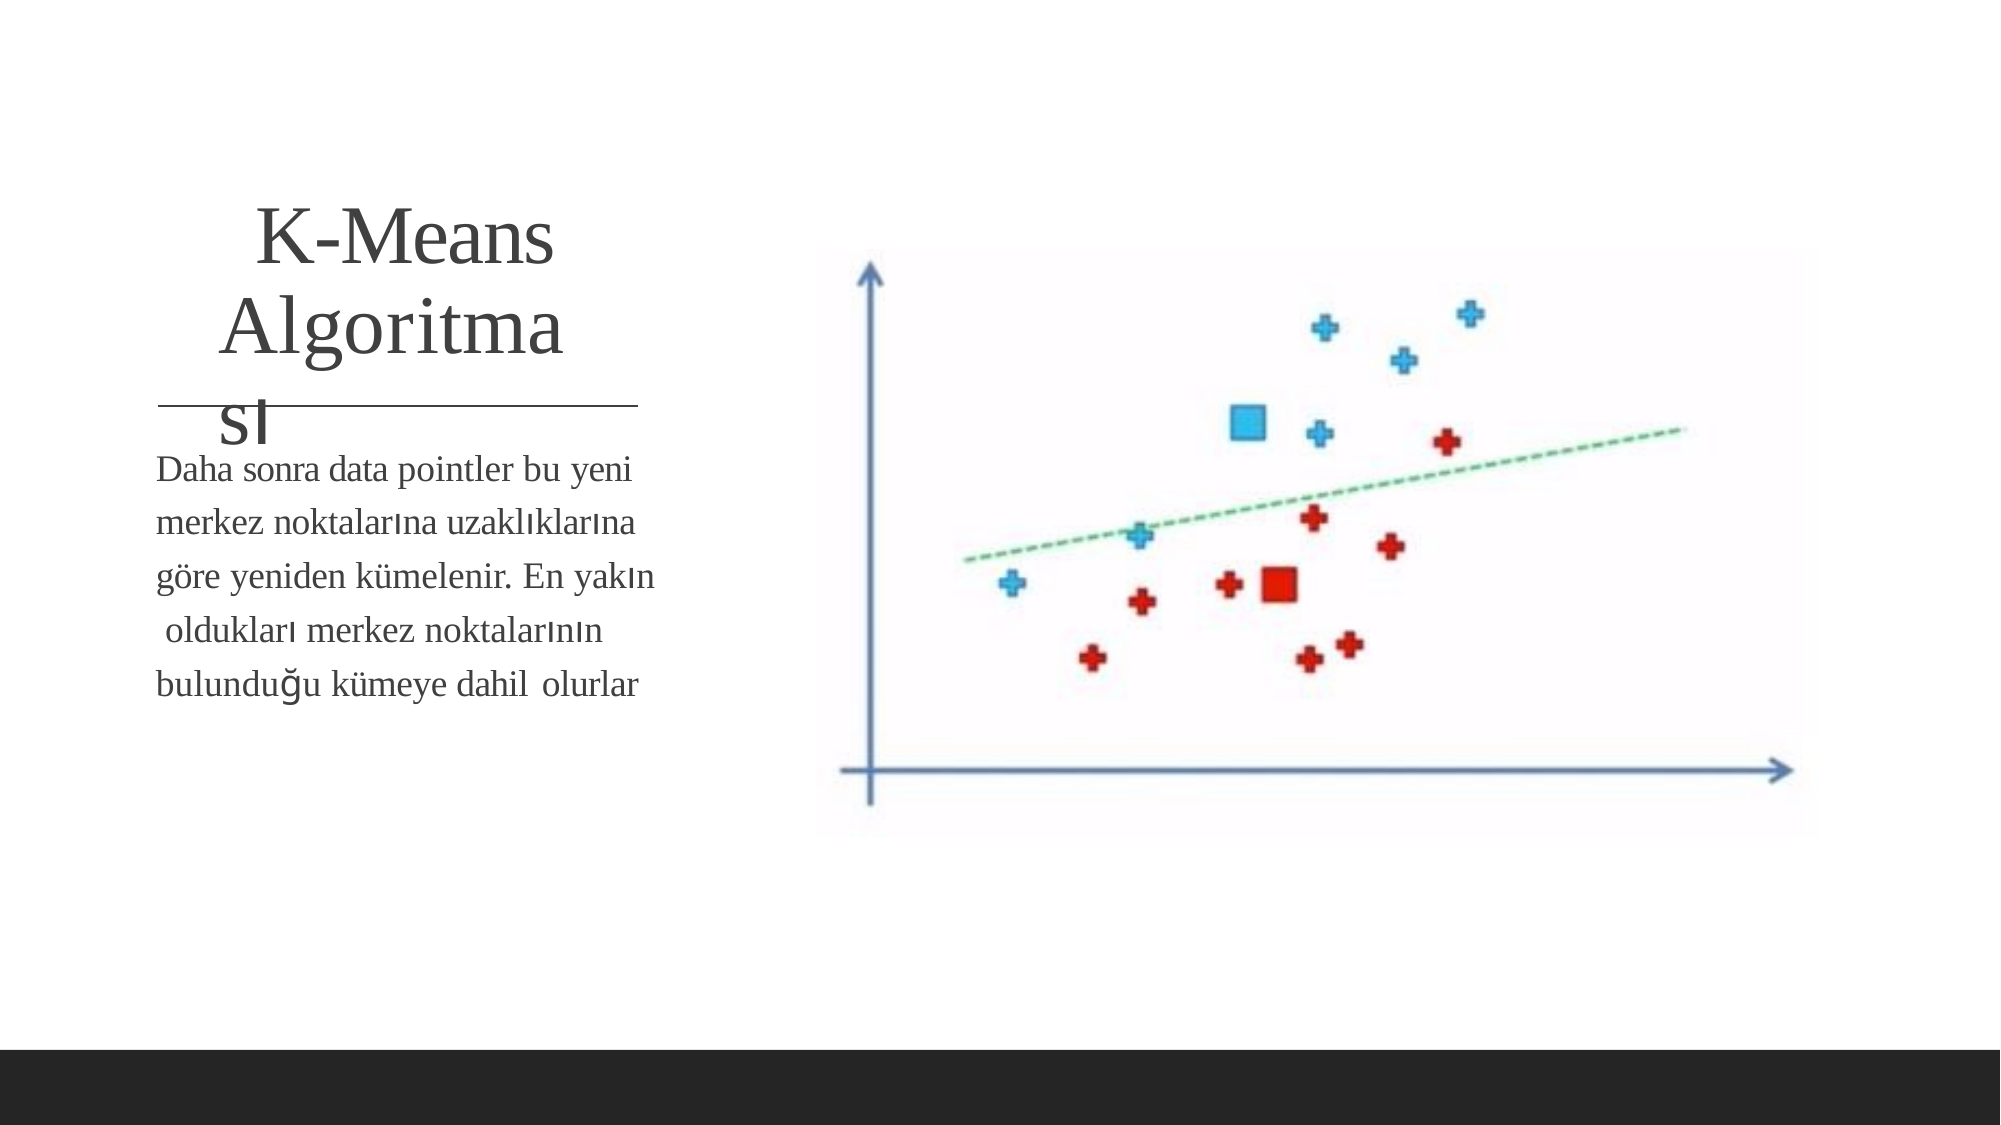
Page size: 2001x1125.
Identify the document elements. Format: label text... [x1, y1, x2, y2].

text_box [816, 249, 1820, 838]
text_box Daha sonra data pointler bu yeni merkez noktalarına uzaklıklarına göre yeniden kümelenir. En yakın oldukları merkez noktalarının bulunduğu kümeye dahil olurlar [153, 432, 660, 705]
title K-Means Algoritması [216, 176, 595, 406]
title K-Means Algoritması [216, 407, 595, 432]
text_box [0, 1049, 2000, 1125]
